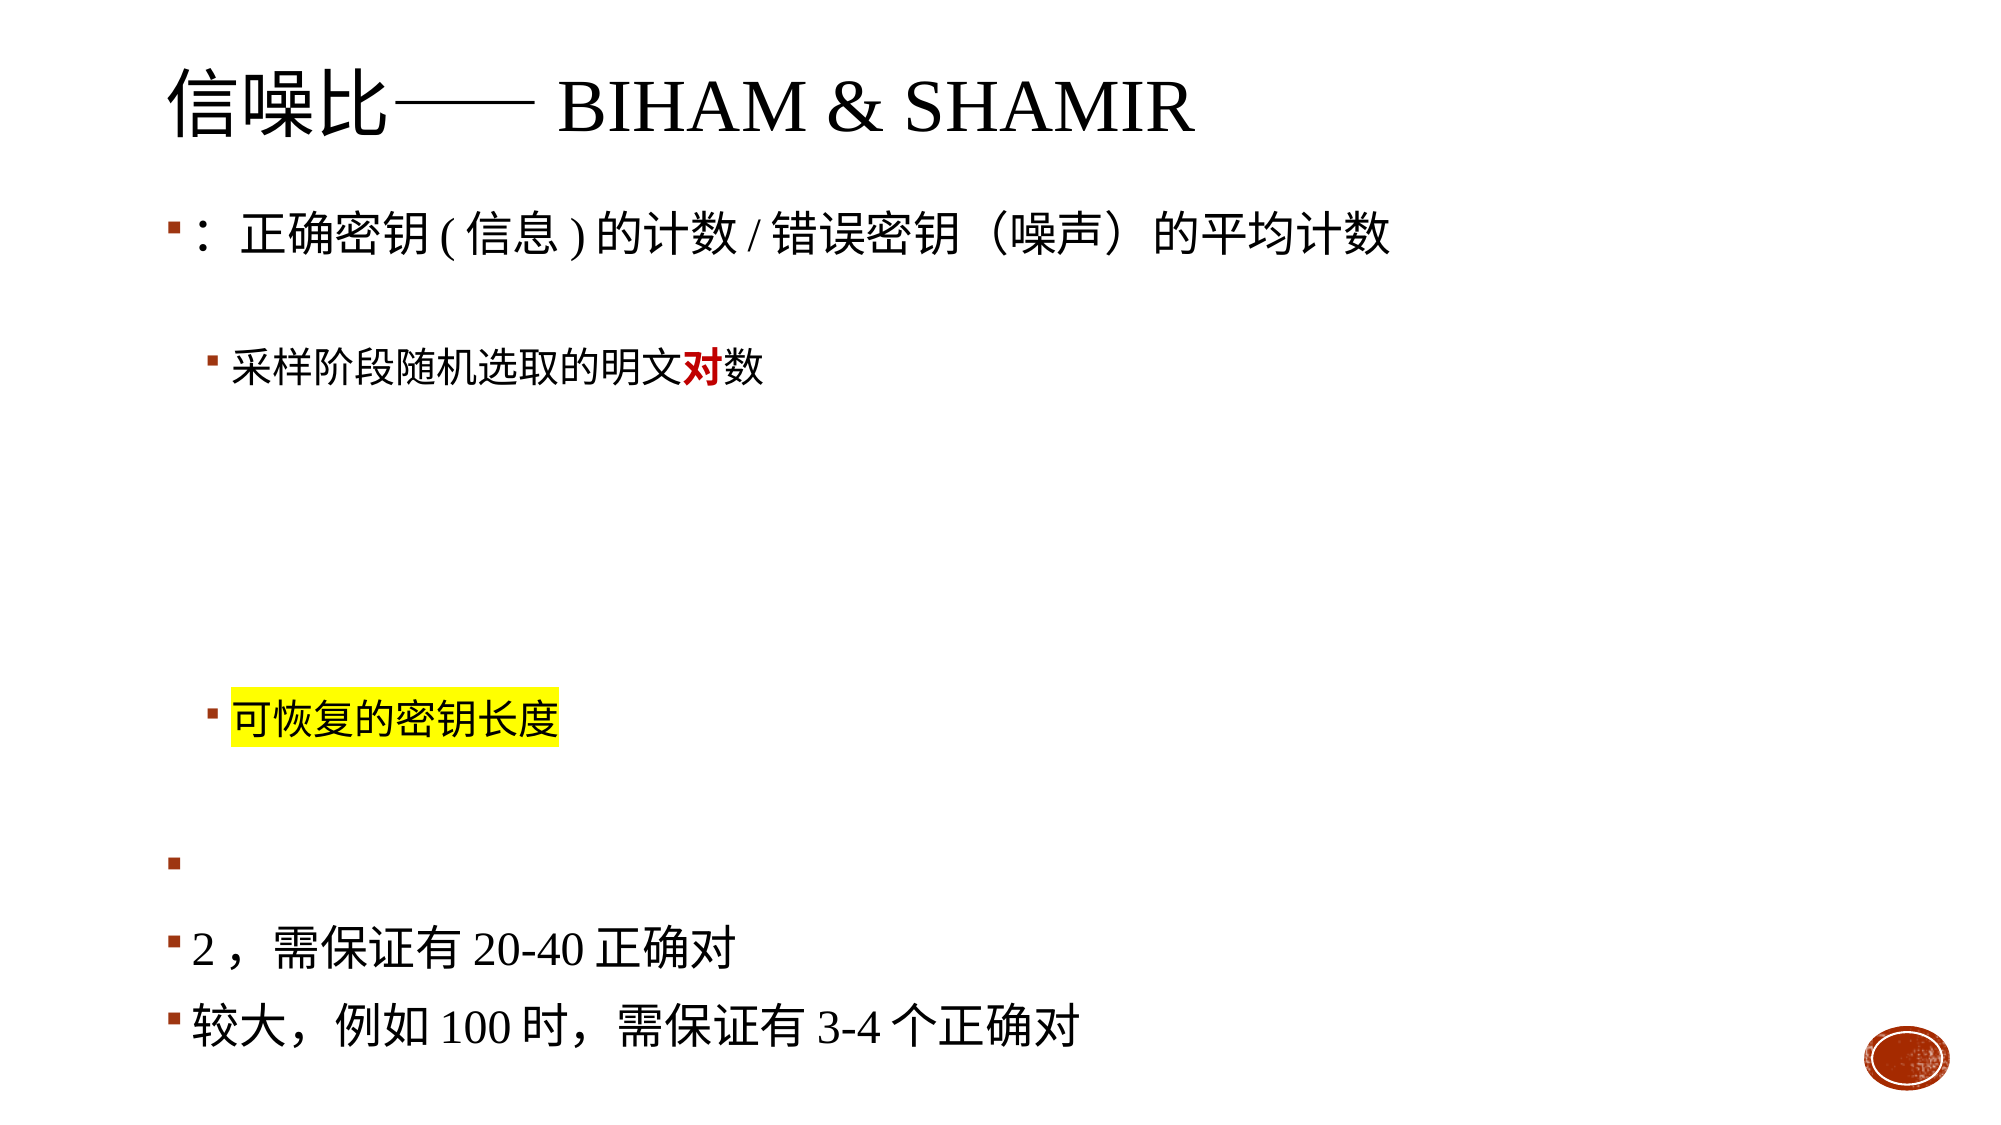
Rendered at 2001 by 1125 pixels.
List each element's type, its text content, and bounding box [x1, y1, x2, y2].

title 信噪比——Biham & SHAMIR [150, 30, 1850, 184]
